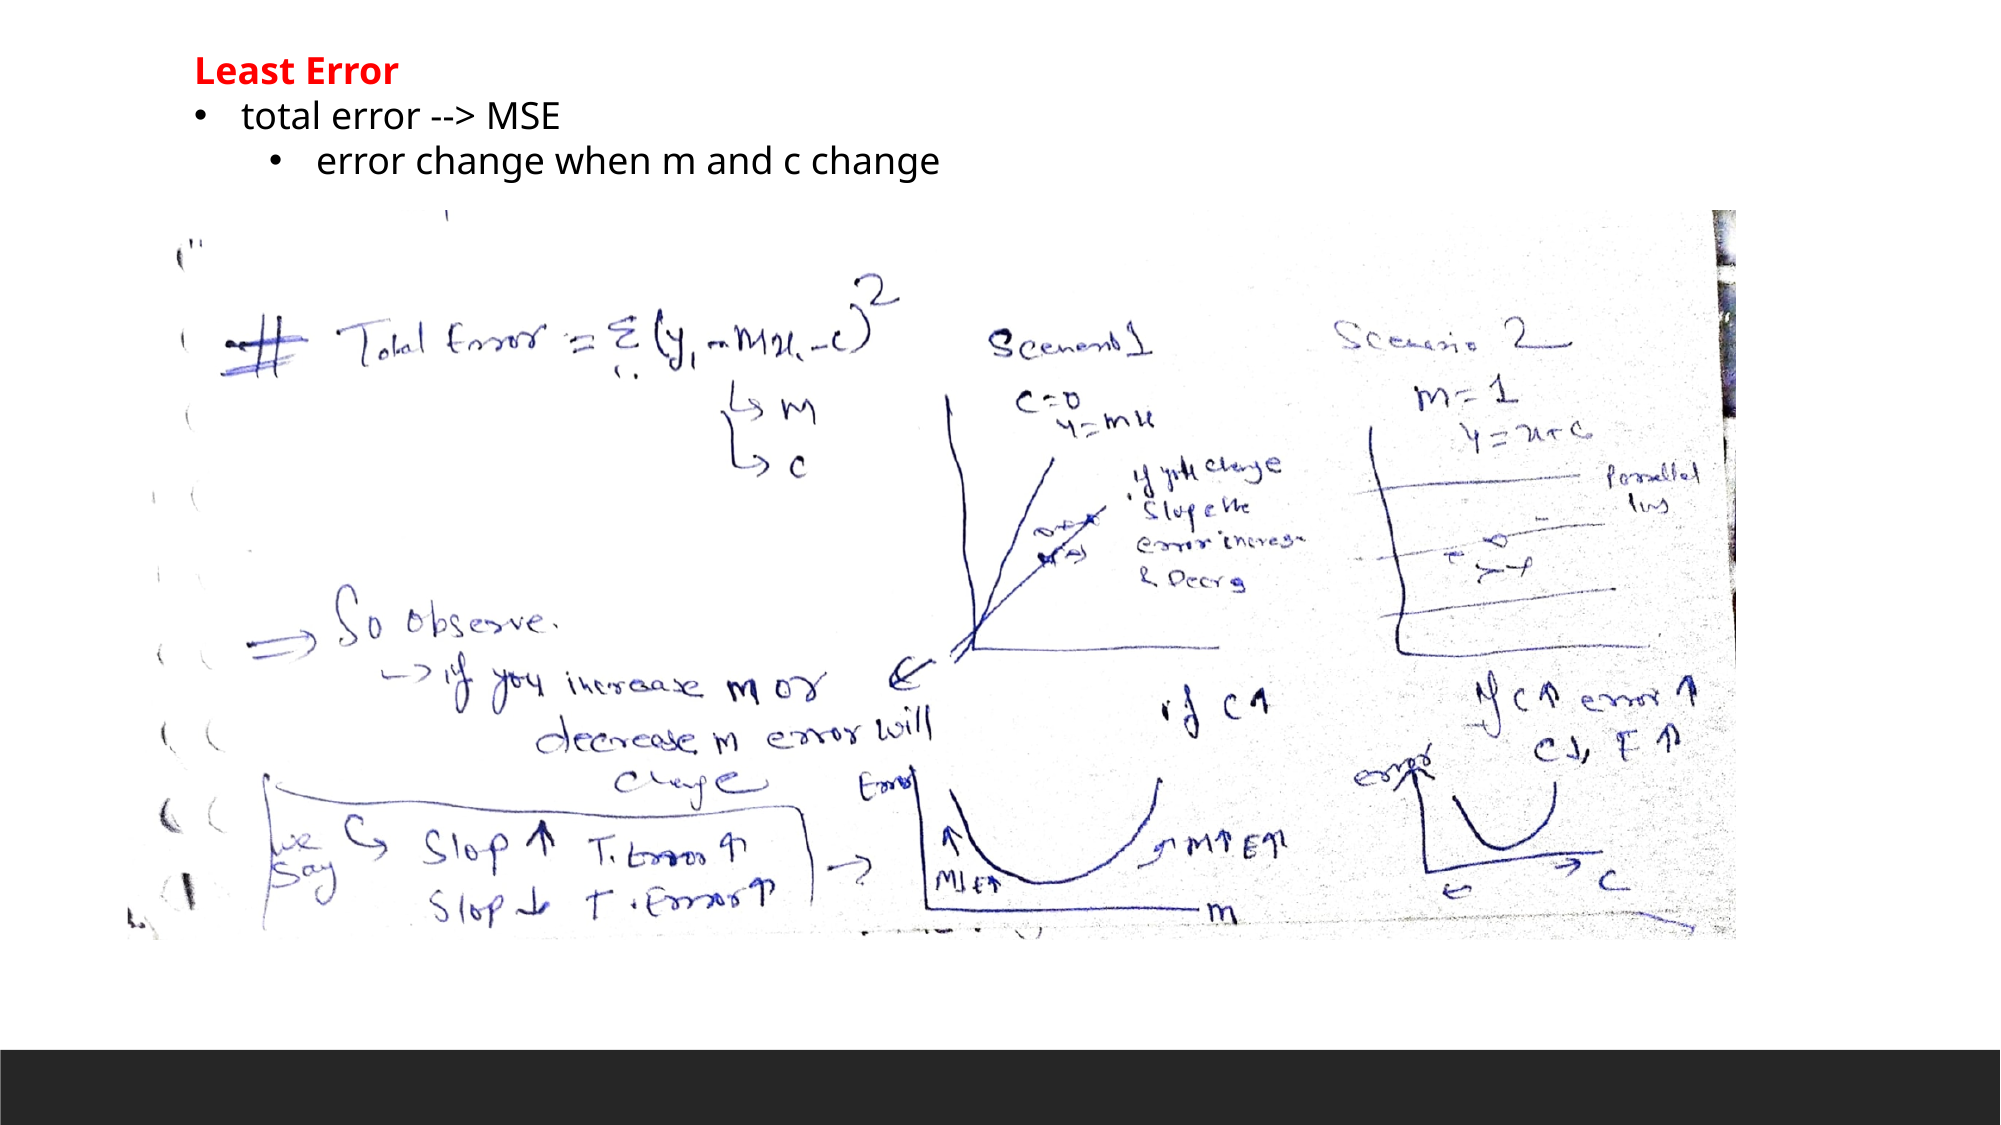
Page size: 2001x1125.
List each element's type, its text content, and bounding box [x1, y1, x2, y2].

picture [129, 0, 1735, 1125]
text_box Least Error total error --> MSE error change when m and c change [179, 39, 562, 210]
